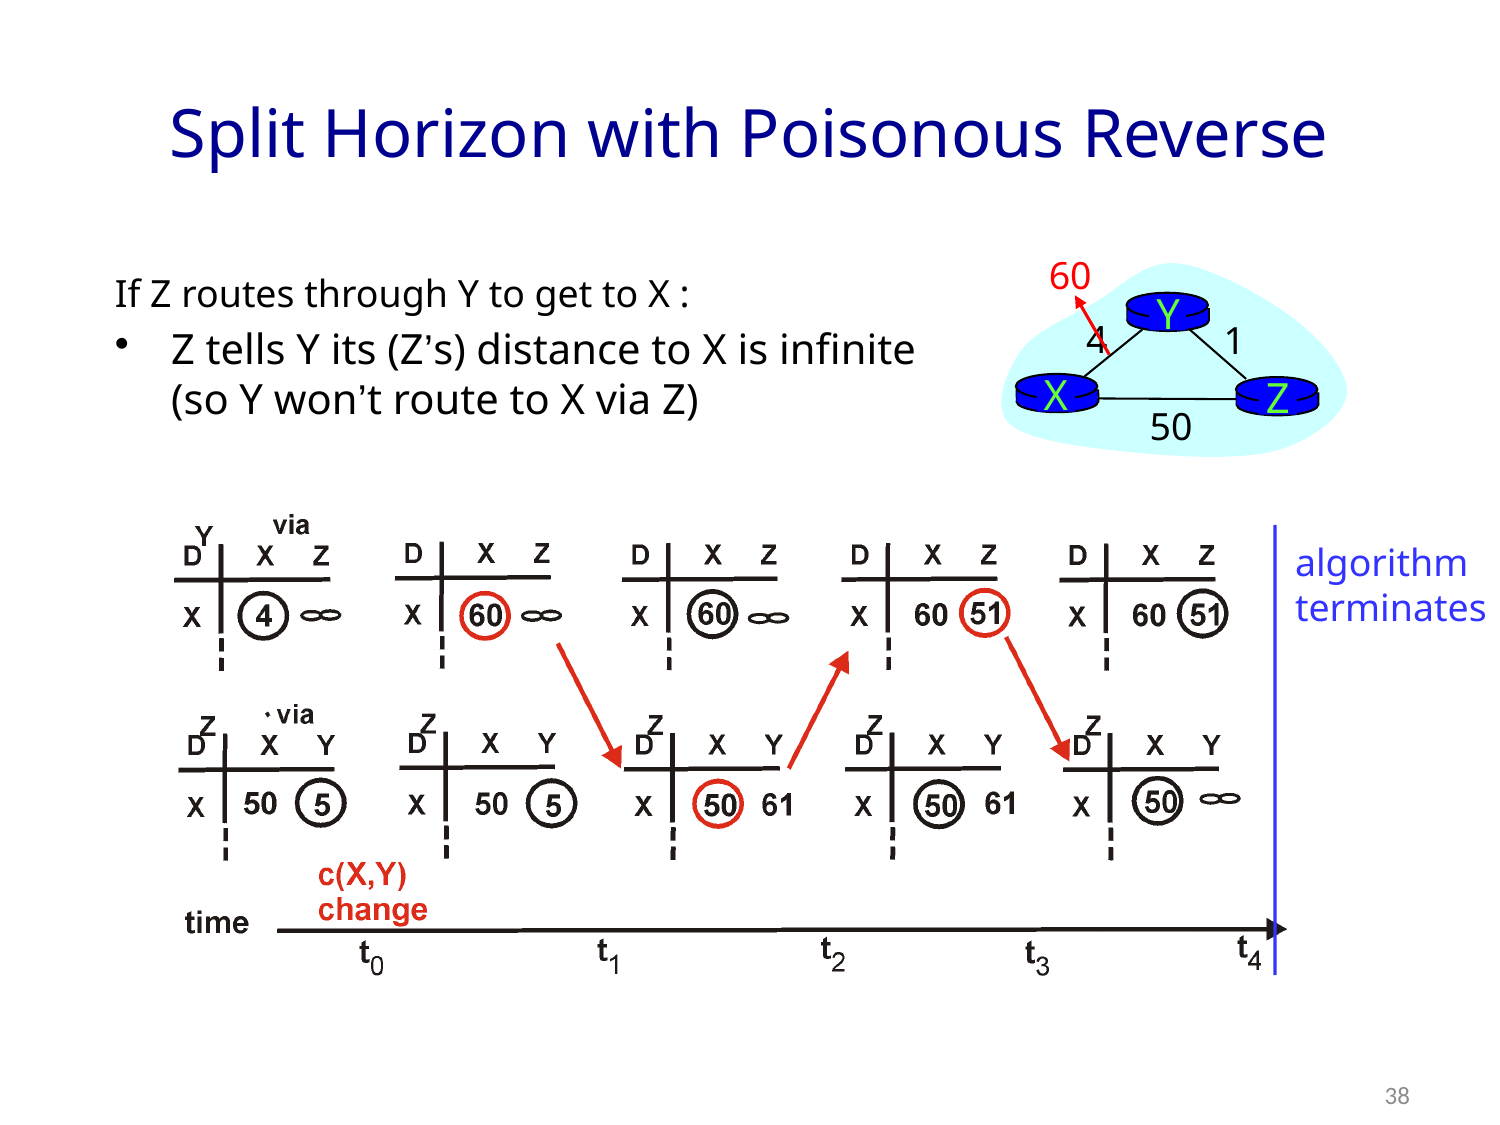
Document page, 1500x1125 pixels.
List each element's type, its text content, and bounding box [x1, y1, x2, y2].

text_box algorithm terminates [1291, 531, 1500, 637]
title Split Horizon with Poisonous Reverse [112, 37, 1388, 225]
picture [174, 514, 1287, 976]
text_box If Z routes through Y to get to X : Z tells Y its (Z’s) distance to X is infinite (so Y won’t route to X via Z) [99, 262, 961, 507]
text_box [990, 243, 1350, 461]
slide_number 38 [1074, 1065, 1425, 1125]
